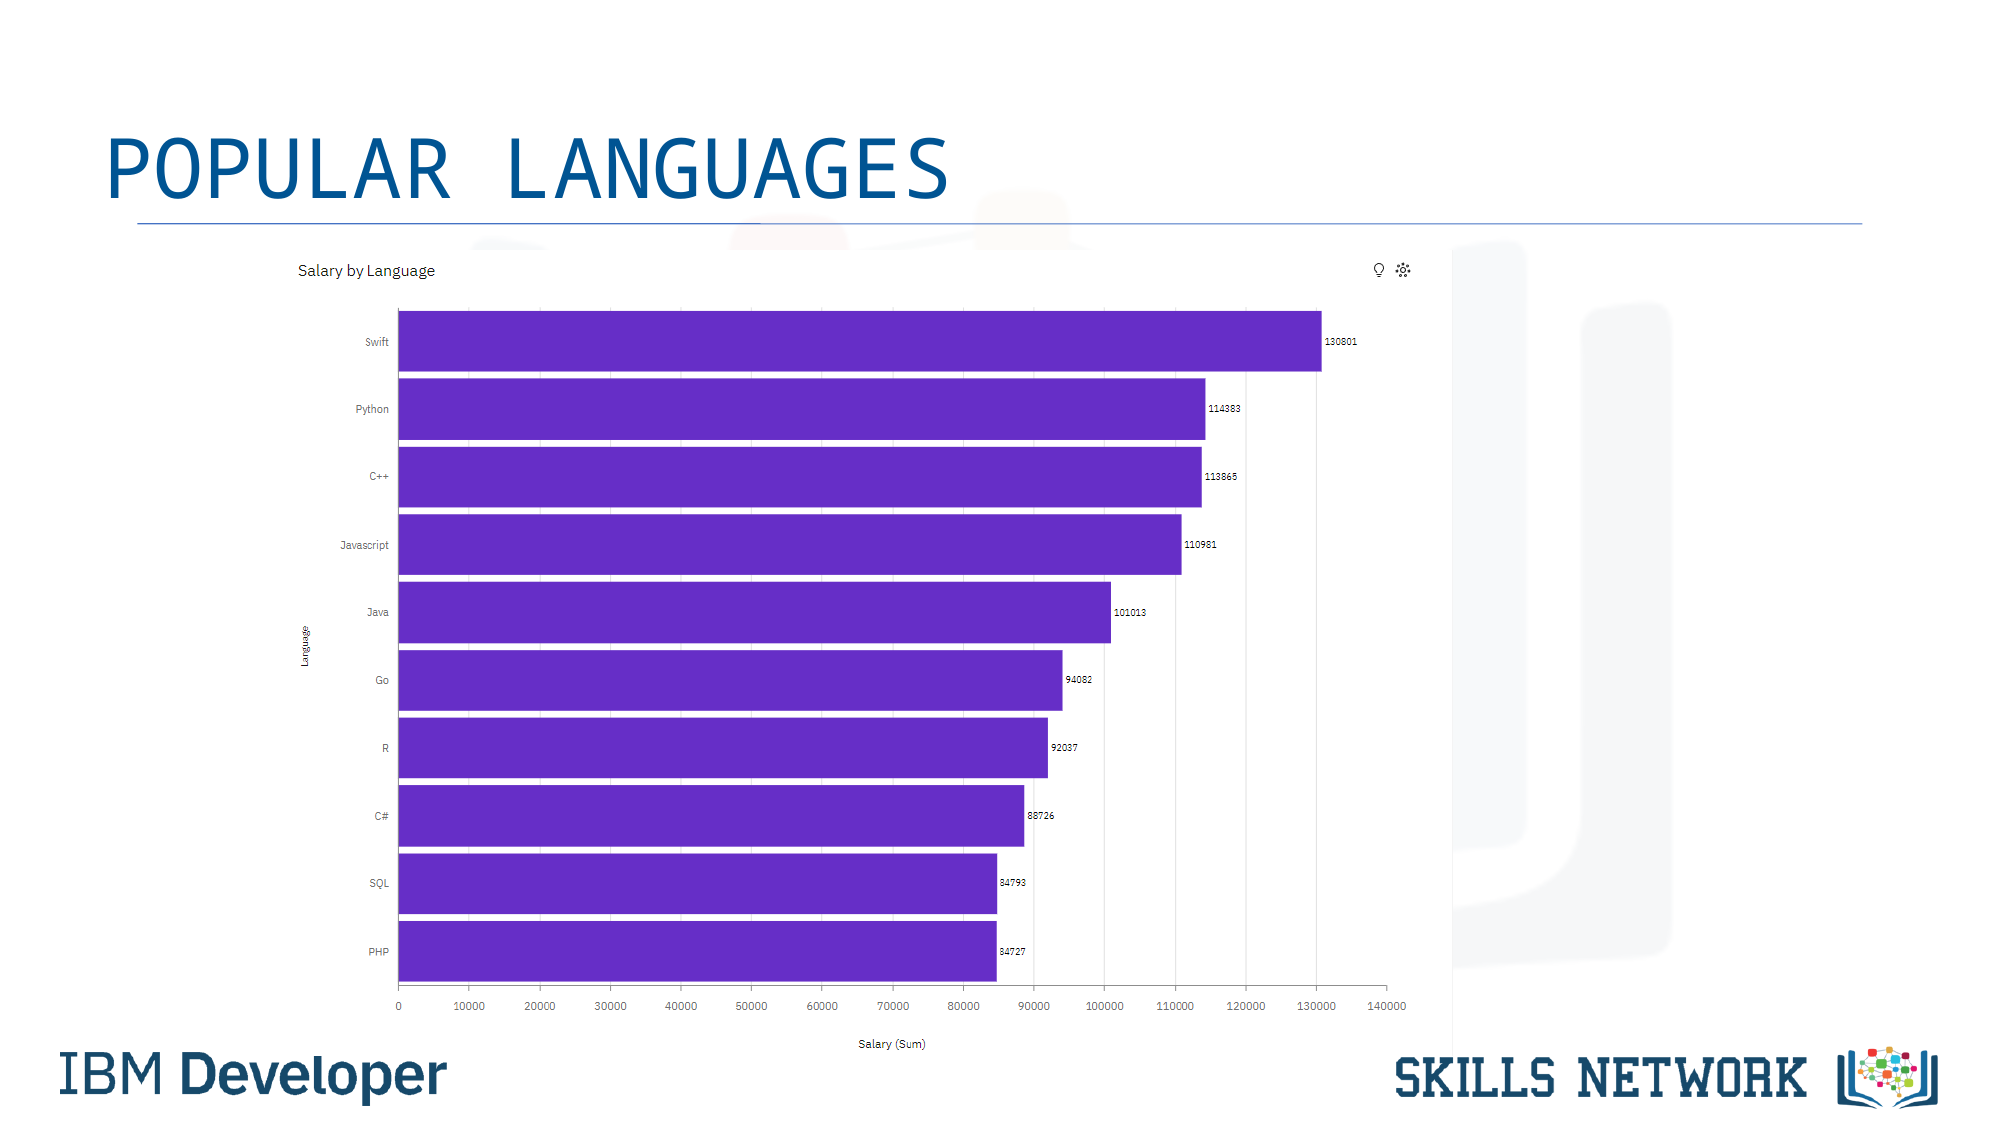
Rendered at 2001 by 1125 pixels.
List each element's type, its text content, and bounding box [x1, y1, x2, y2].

title POPULAR LANGUAGES [88, 62, 1061, 281]
picture [55, 250, 1945, 1111]
